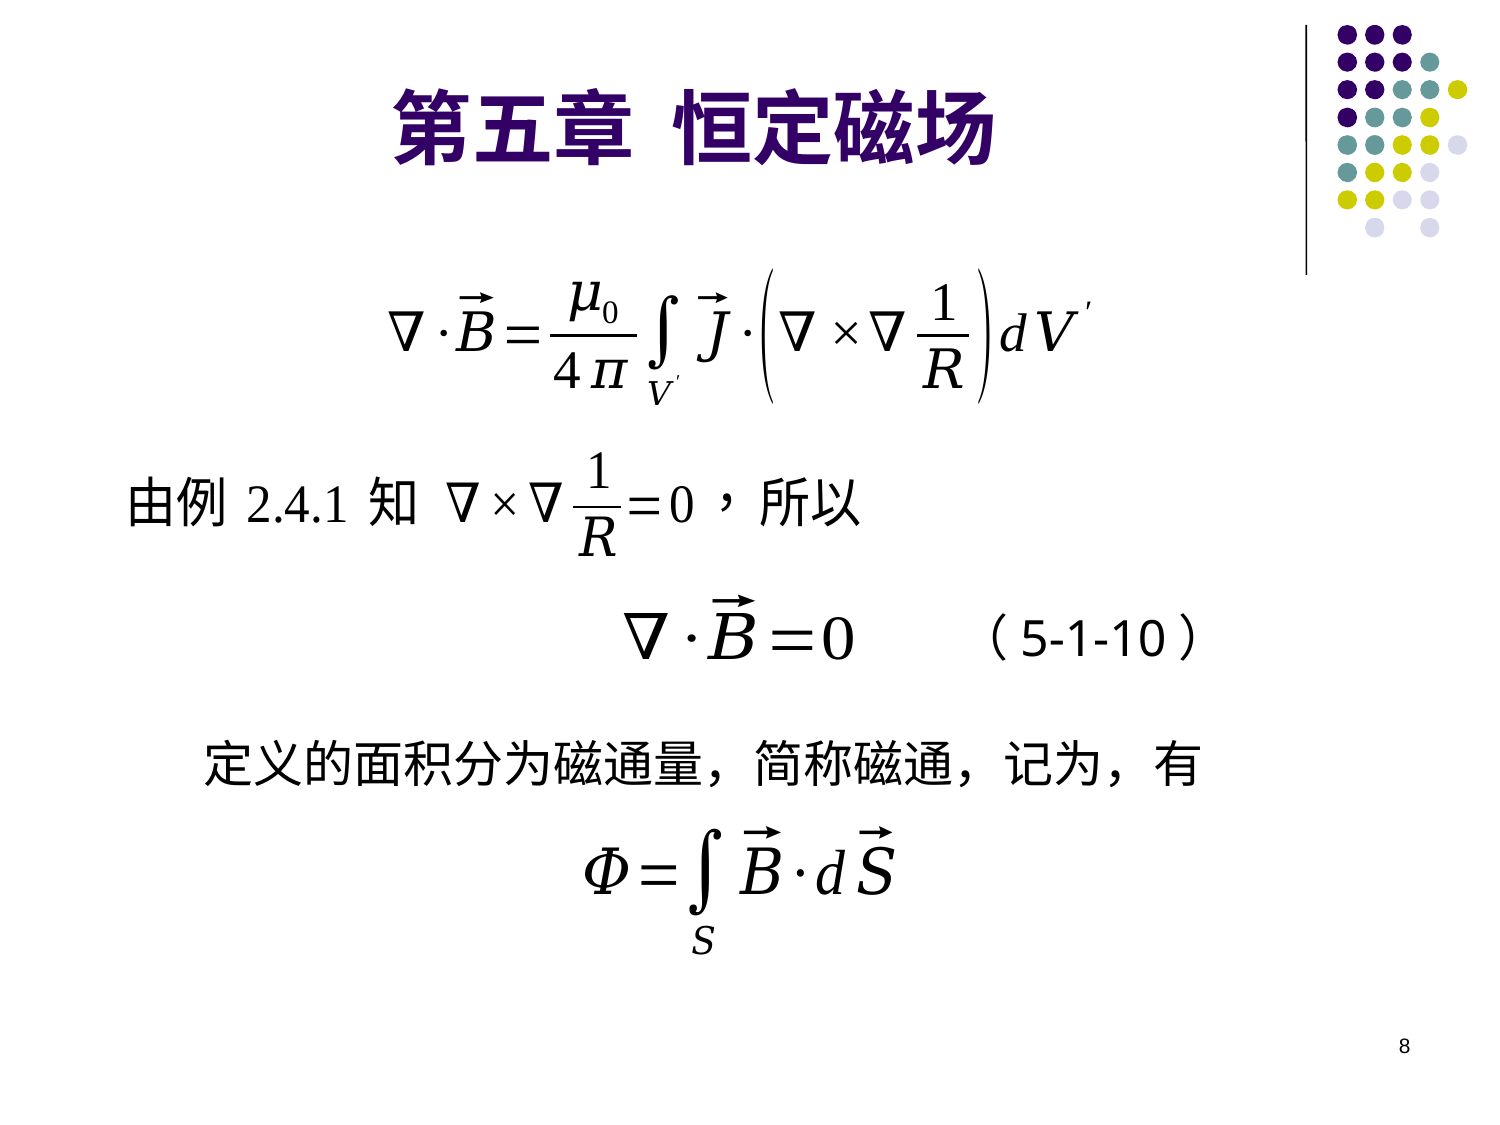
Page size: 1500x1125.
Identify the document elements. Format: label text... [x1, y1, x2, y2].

title 第五章 恒定磁场 [75, 20, 1313, 233]
text_box （5-1-10） [943, 599, 1243, 674]
text_box 8 [1074, 1024, 1425, 1100]
